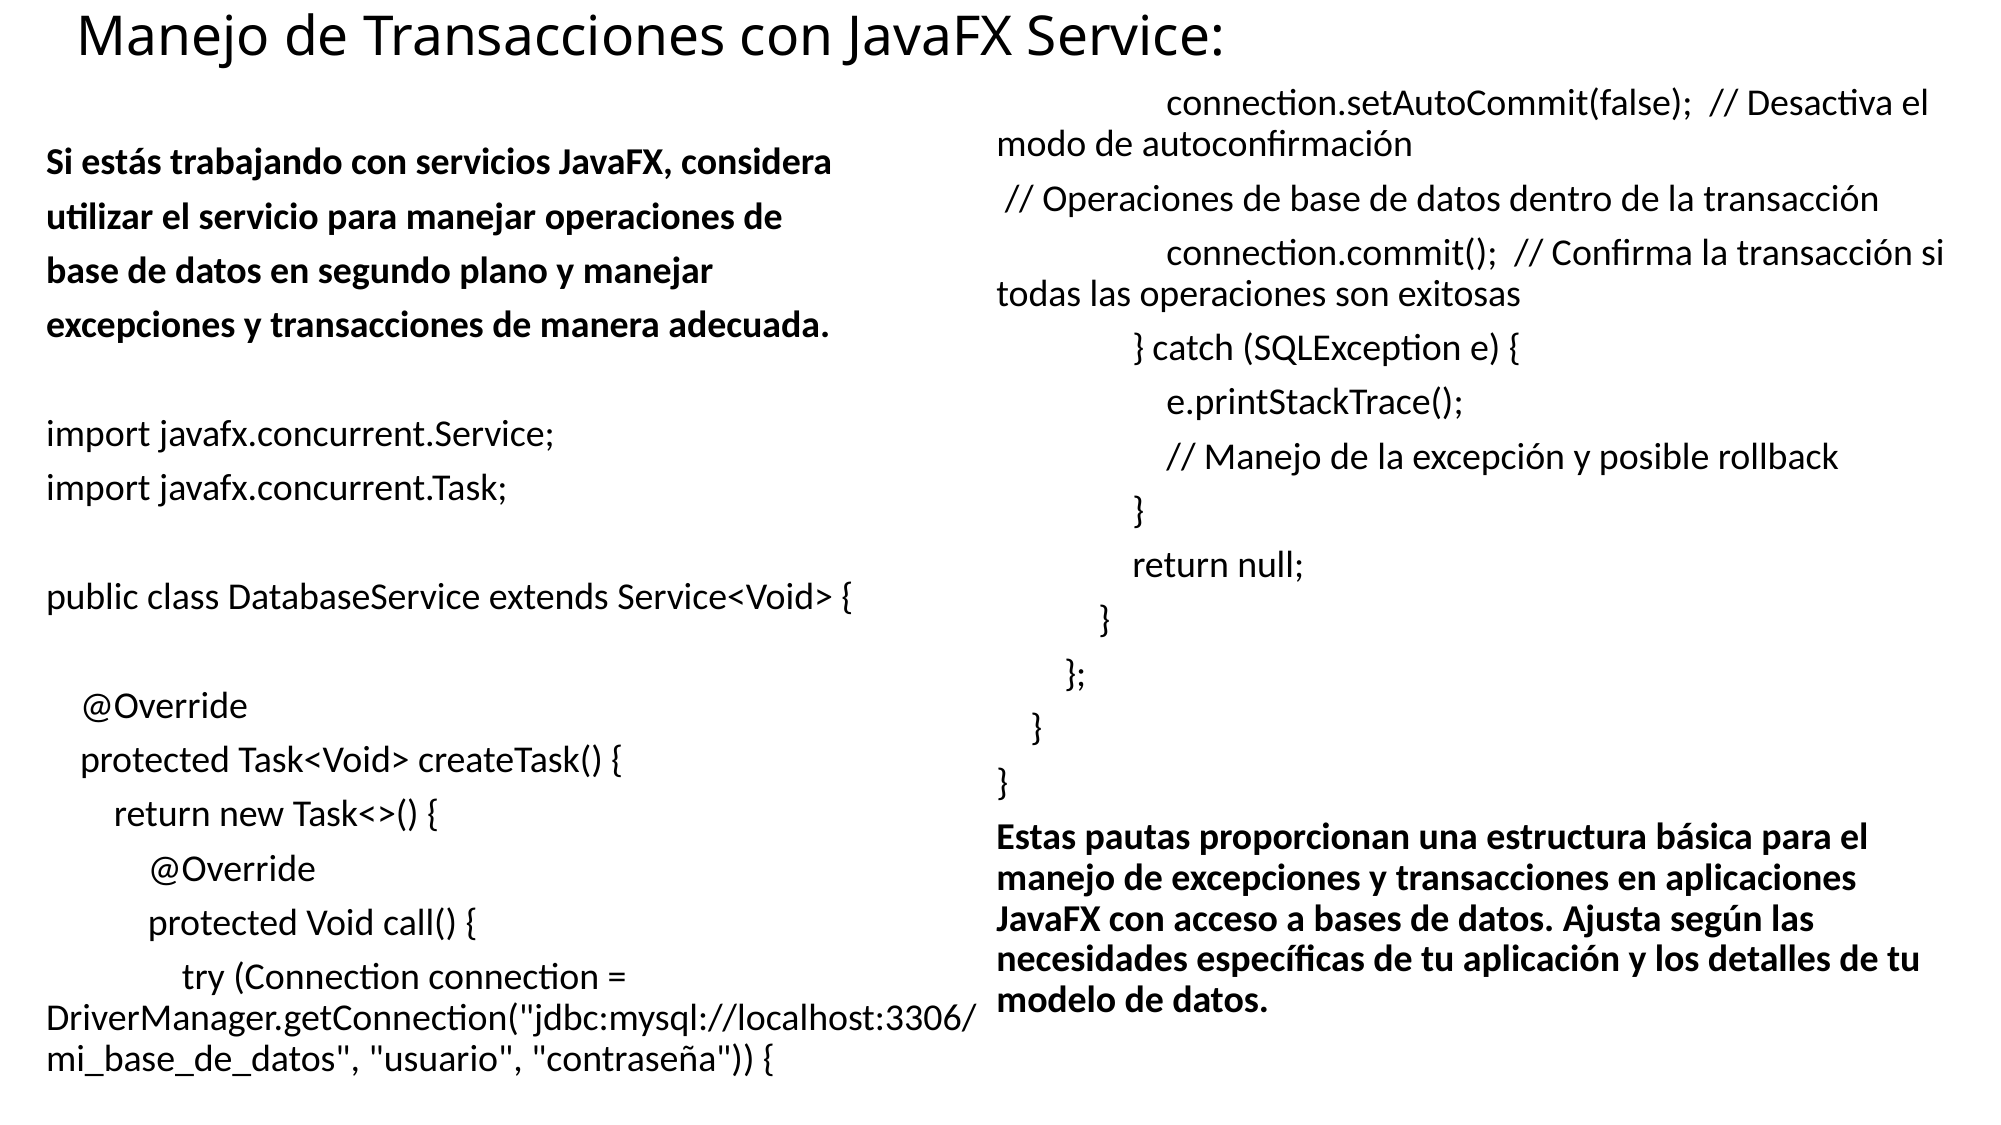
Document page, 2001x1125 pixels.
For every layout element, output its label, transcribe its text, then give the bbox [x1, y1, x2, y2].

list Si estás trabajando con servicios JavaFX, considera utilizar el servicio para manejar operaciones de base de datos en segundo plano y manejar excepciones y transacciones de manera adecuada. import javafx.concurrent.Service; import javafx.concurrent.Task; public class DatabaseService extends Service<Void> { @Override protected Task<Void> createTask() { return new Task<>() { @Override protected Void call() { try (Connection connection = DriverManager.getConnection("jdbc:mysql://localhost:3306/mi_base_de_datos", "usuario", "contraseña")) { connection.setAutoCommit(false); // Desactiva el modo de autoconfirmación // Operaciones de base de datos dentro de la transacción connection.commit(); // Confirma la transacción si todas las operaciones son exitosas } catch (SQLException e) { e.printStackTrace(); // Manejo de la excepción y posible rollback } return null; } }; } } Estas pautas proporcionan una estructura básica para el manejo de excepciones y transacciones en aplicaciones JavaFX con acceso a bases de datos. Ajusta según las necesidades específicas de tu aplicación y los detalles de tu modelo de datos. [30, 75, 1962, 1091]
title Manejo de Transacciones con JavaFX Service: [61, 0, 1894, 75]
